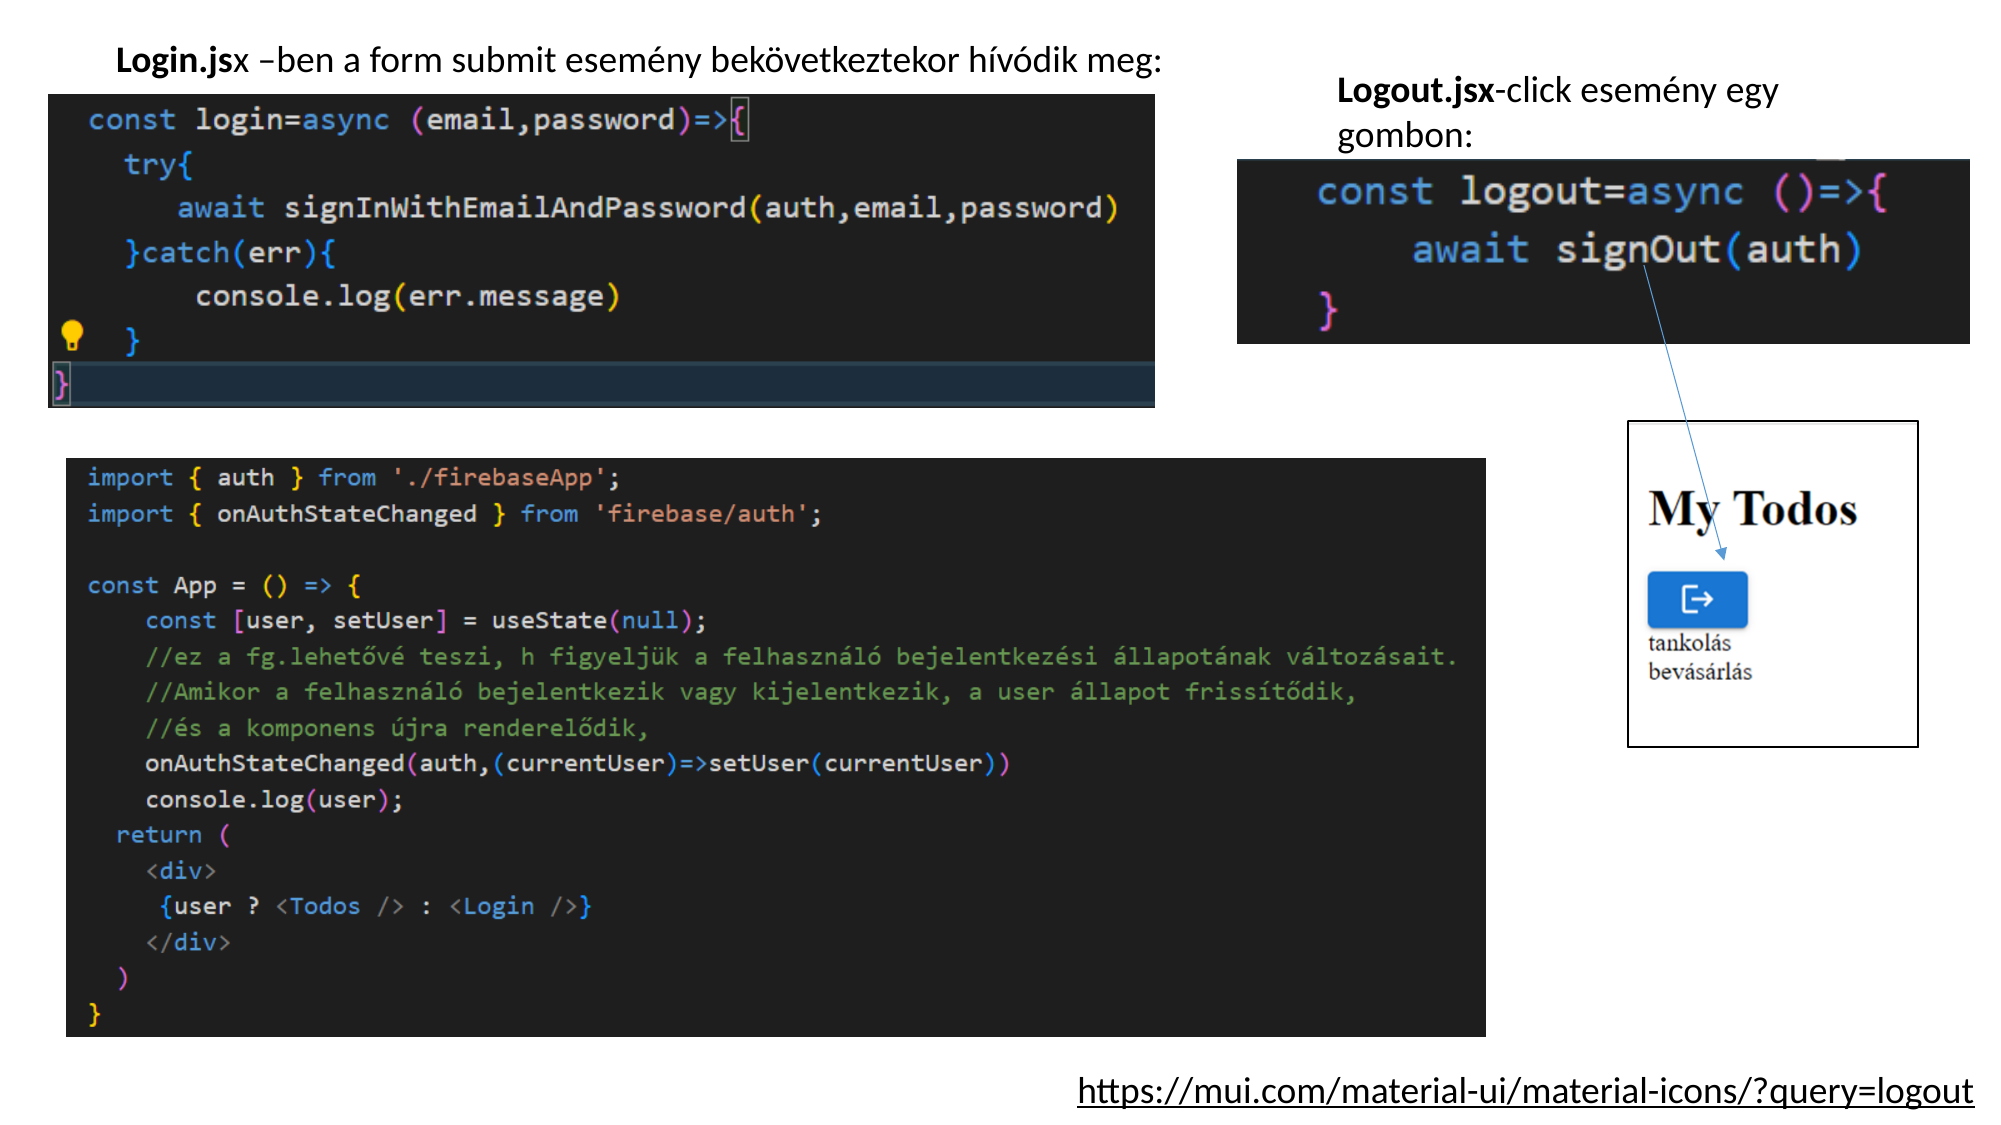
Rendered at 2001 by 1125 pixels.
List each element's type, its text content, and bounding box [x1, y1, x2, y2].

picture [66, 458, 1486, 1037]
picture [1237, 159, 1970, 344]
picture [1627, 420, 1919, 748]
text_box https://mui.com/material-ui/material-icons/?query=logout [1062, 1058, 1999, 1119]
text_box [1643, 265, 1725, 561]
picture [48, 94, 1155, 408]
text_box Logout.jsx-click esemény egy gombon: [1322, 57, 1932, 157]
text_box Login.jsx –ben a form submit esemény bekövetkeztekor hívódik meg: [101, 28, 1179, 88]
